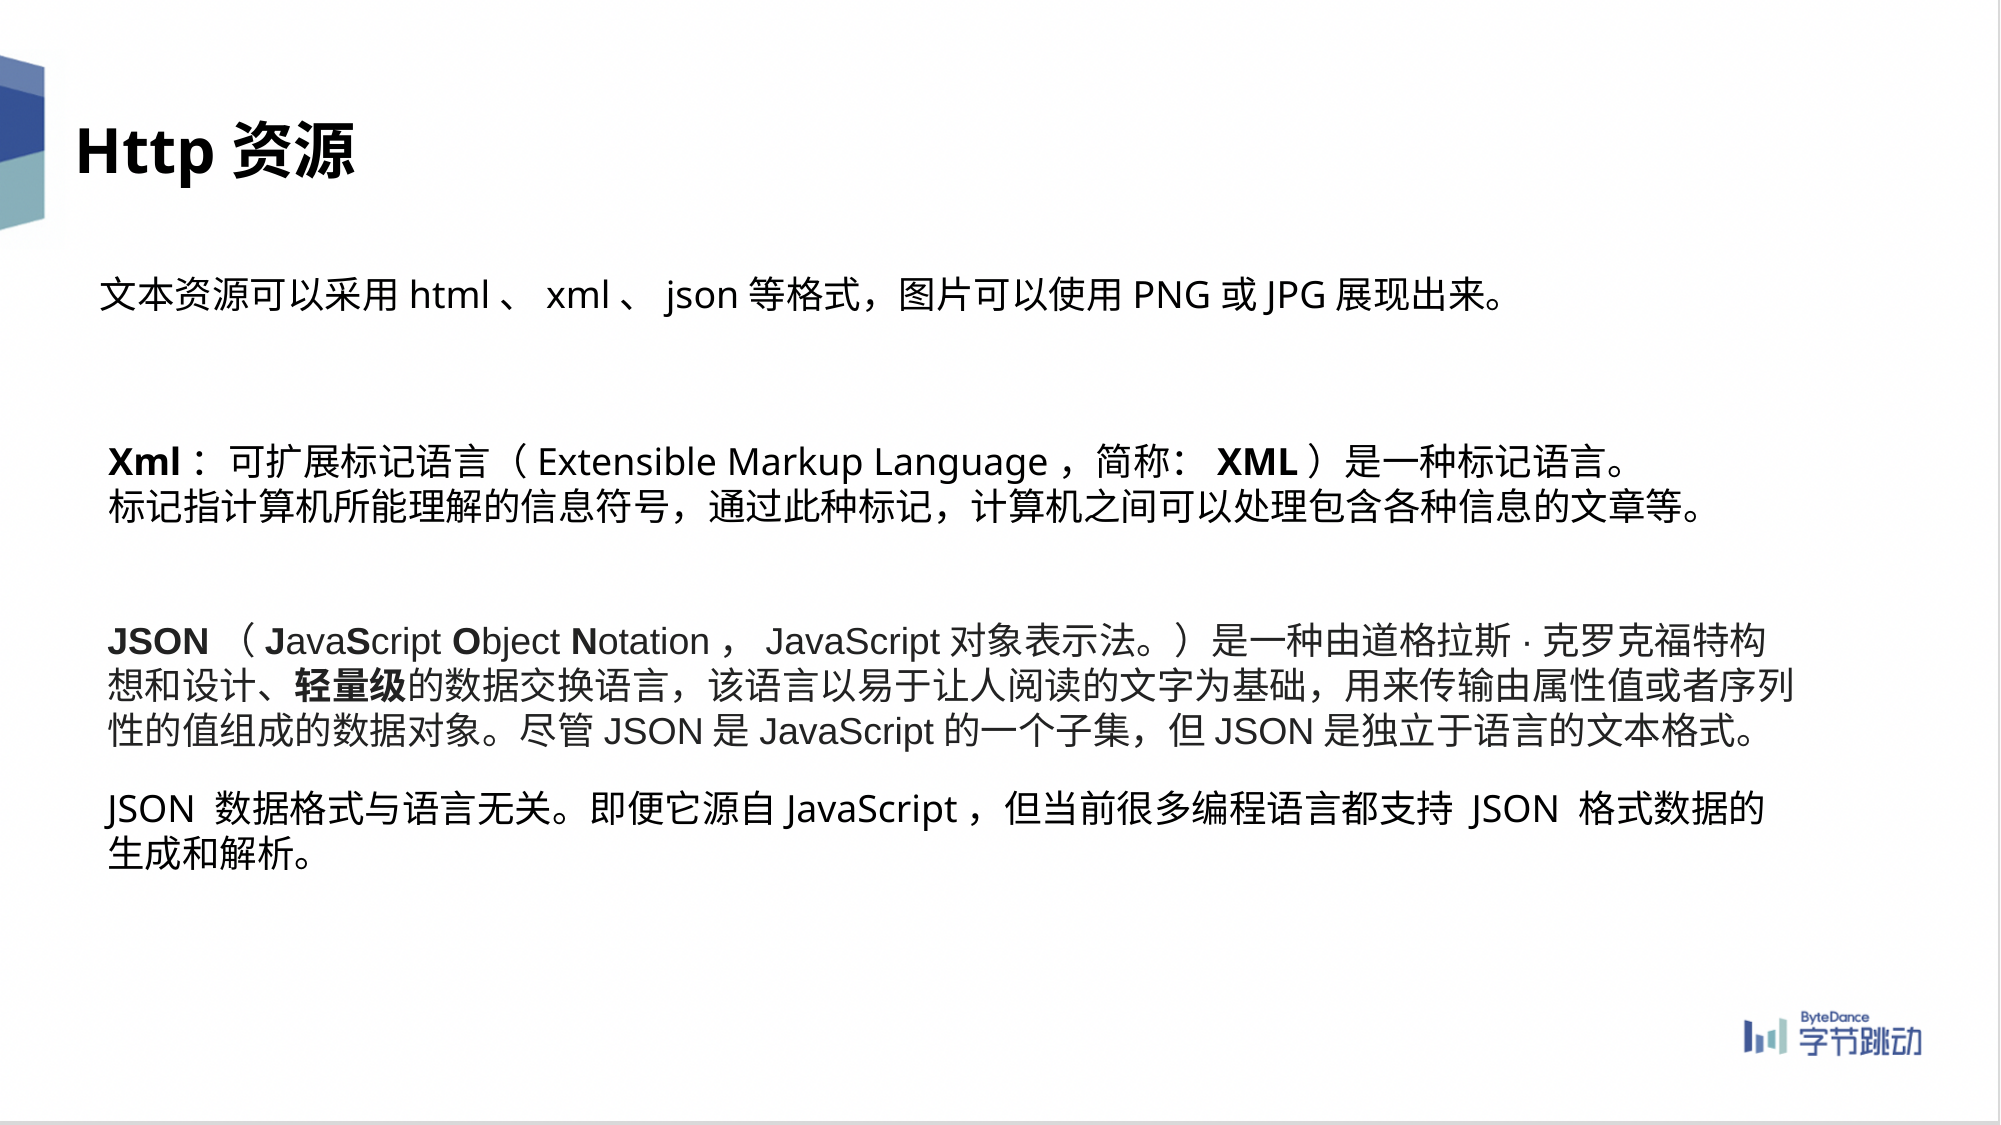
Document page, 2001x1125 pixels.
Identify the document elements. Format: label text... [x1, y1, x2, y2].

text_box Http资源 [70, 106, 361, 191]
text_box JSON 数据格式与语言无关。即便它源自JavaScript，但当前很多编程语言都支持 JSON 格式数据的生成和解析。 [99, 777, 1786, 883]
text_box JSON（JavaScript Object Notation，JavaScript对象表示法。）是一种由道格拉斯·克罗克福特构想和设计、轻量级的数据交换语言，该语言以易于让人阅读的文字为基础，用来传输由属性值或者序列性的值组成的数据对象。尽管JSON是JavaScript的一个子集，但JSON是独立于语言的文本格式。 [99, 609, 1807, 760]
text_box Xml：可扩展标记语言（Extensible Markup Language，简称：XML）是一种标记语言。 标记指计算机所能理解的信息符号，通过此种标记，计算机之间可以处理包含各种信息的文章等。 [100, 430, 1729, 536]
text_box 文本资源可以采用html、xml、json等格式，图片可以使用PNG或JPG展现出来。 [92, 263, 1615, 324]
picture [0, 0, 2001, 1125]
